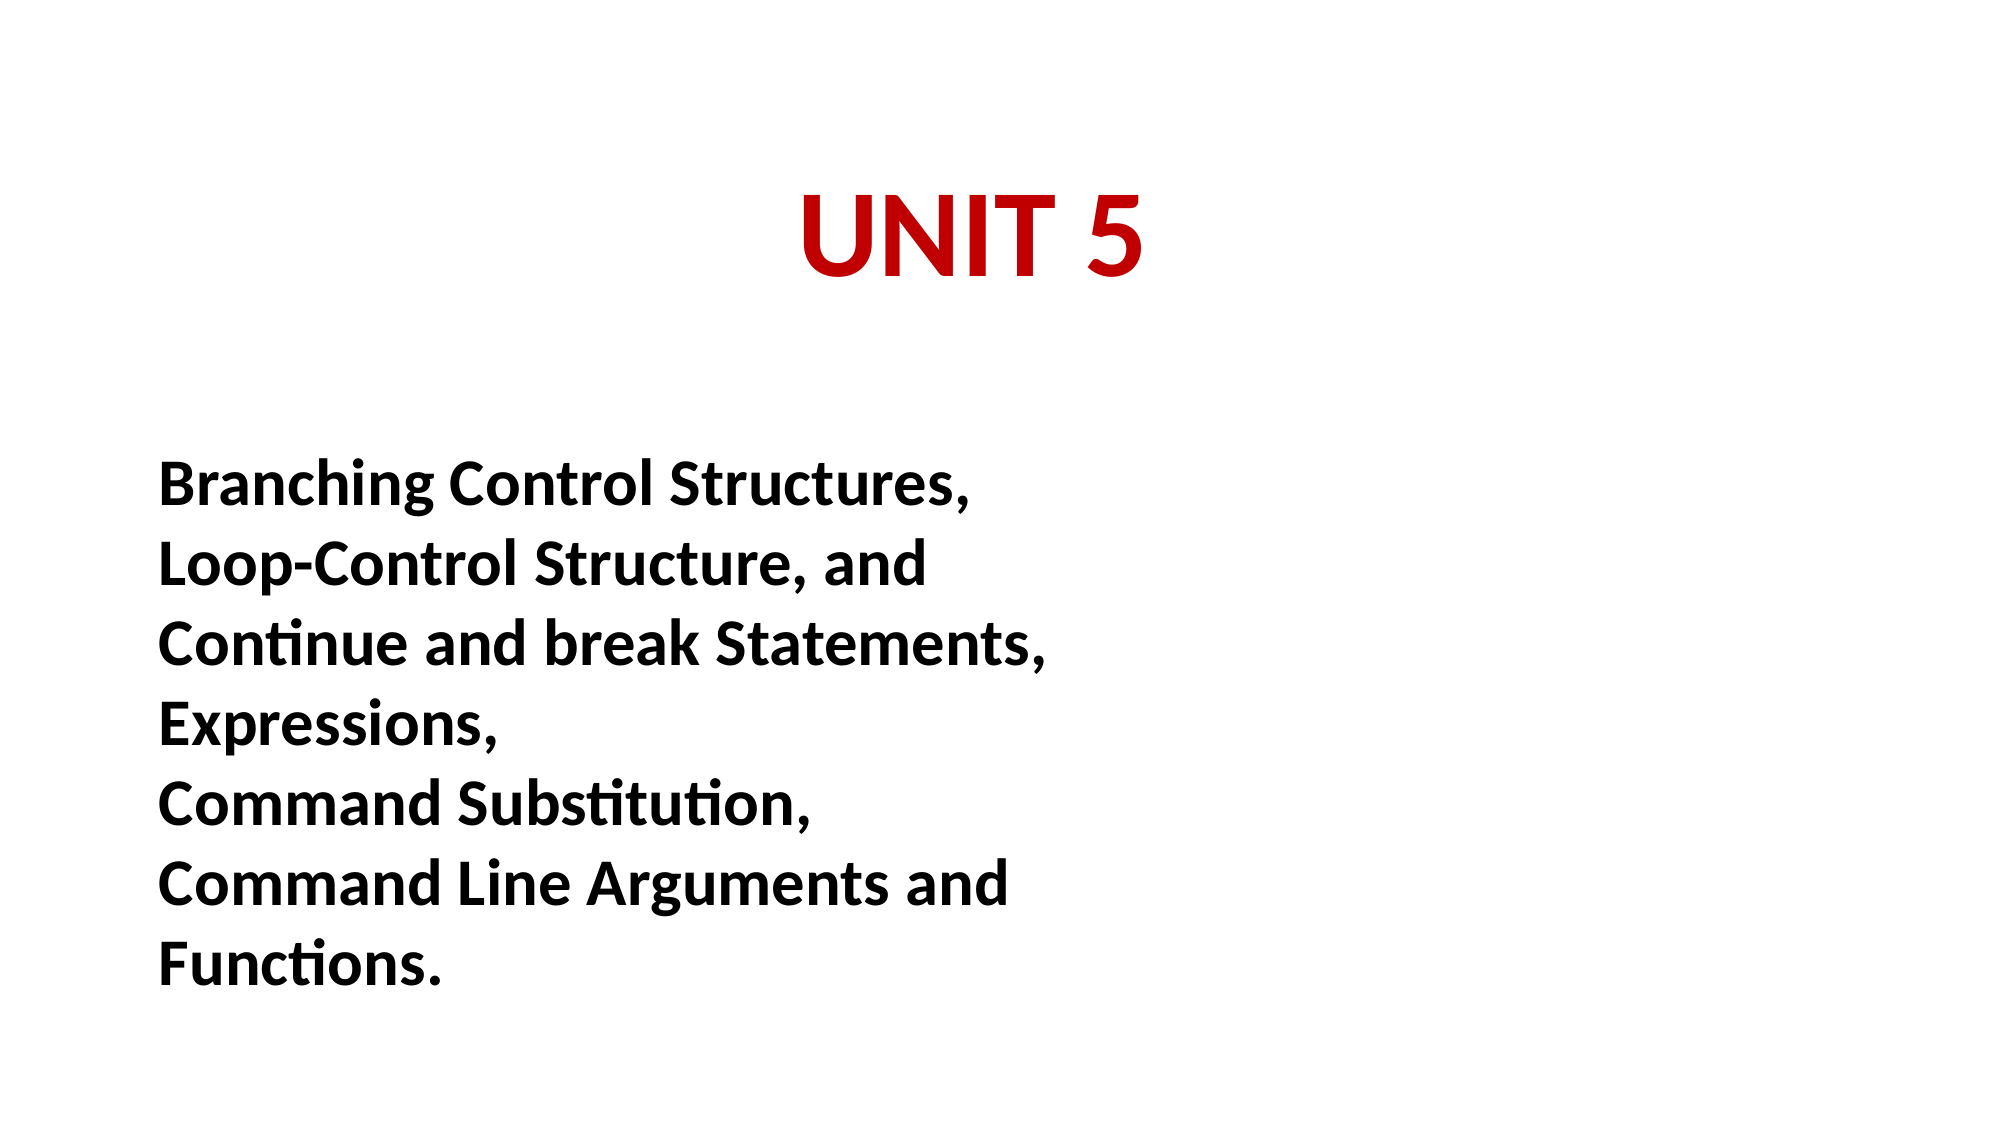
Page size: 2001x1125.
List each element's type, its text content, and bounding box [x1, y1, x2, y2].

text_box UNIT 5 Branching Control Structures, Loop-Control Structure, and Continue and break Statements, Expressions, Command Substitution, Command Line Arguments and Functions. [144, 129, 1802, 1006]
